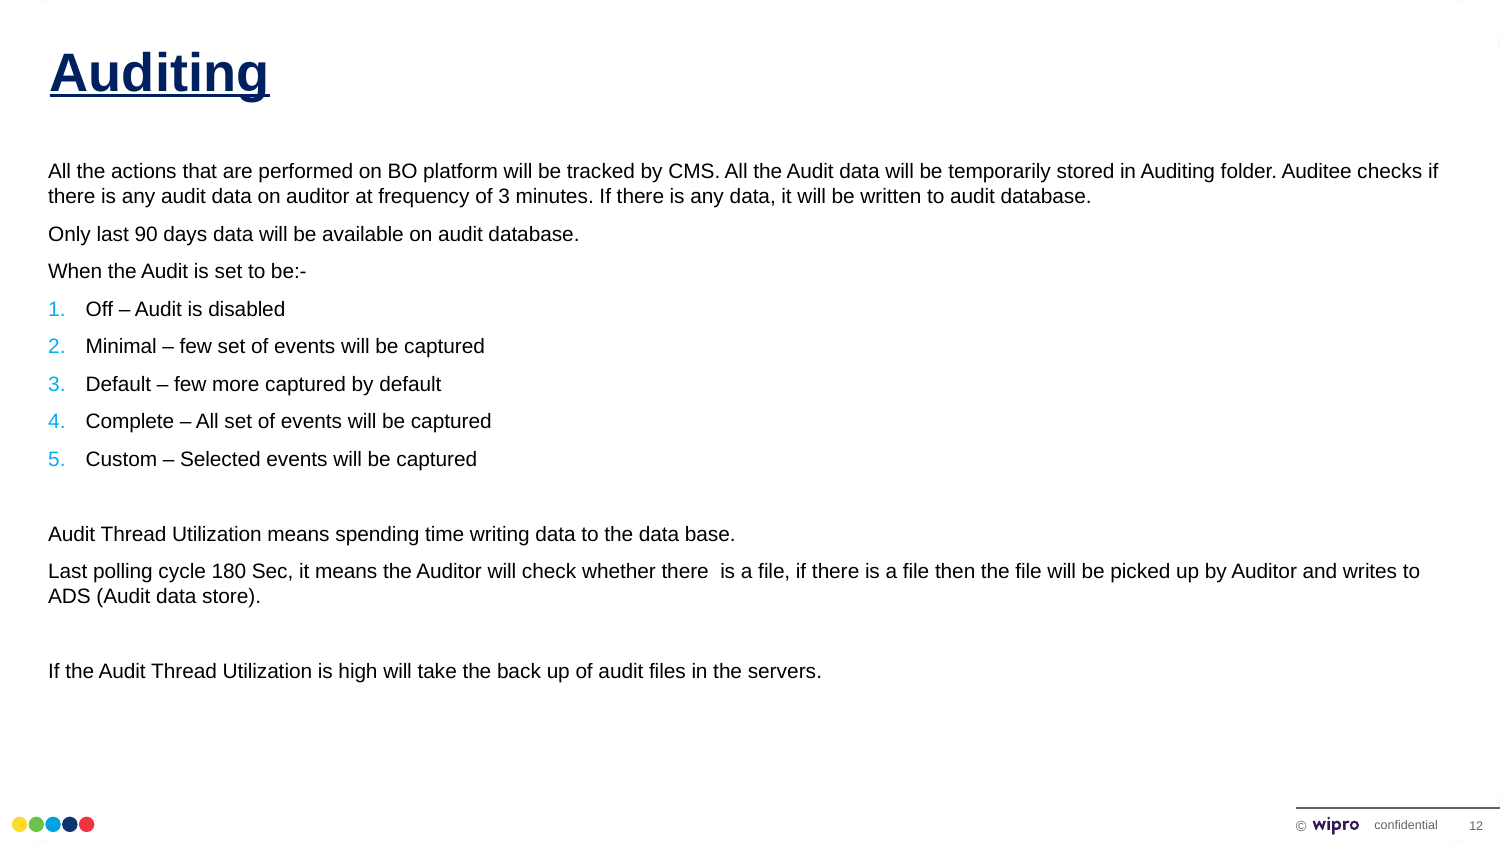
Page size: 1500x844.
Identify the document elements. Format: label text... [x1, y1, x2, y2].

list All the actions that are performed on BO platform will be tracked by CMS. All the Audit data will be temporarily stored in Auditing folder. Auditee checks if there is any audit data on auditor at frequency of 3 minutes. If there is any data, it will be written to audit database. Only last 90 days data will be available on audit database. When the Audit is set to be:- Off – Audit is disabled Minimal – few set of events will be captured Default – few more captured by default Complete – All set of events will be captured Custom – Selected events will be captured Audit Thread Utilization means spending time writing data to the data base. Last polling cycle 180 Sec, it means the Auditor will check whether there is a file, if there is a file then the file will be picked up by Auditor and writes to ADS (Audit data store). If the Audit Thread Utilization is high will take the back up of audit files in the servers. [40, 150, 1452, 763]
list Auditing [42, 36, 1454, 110]
